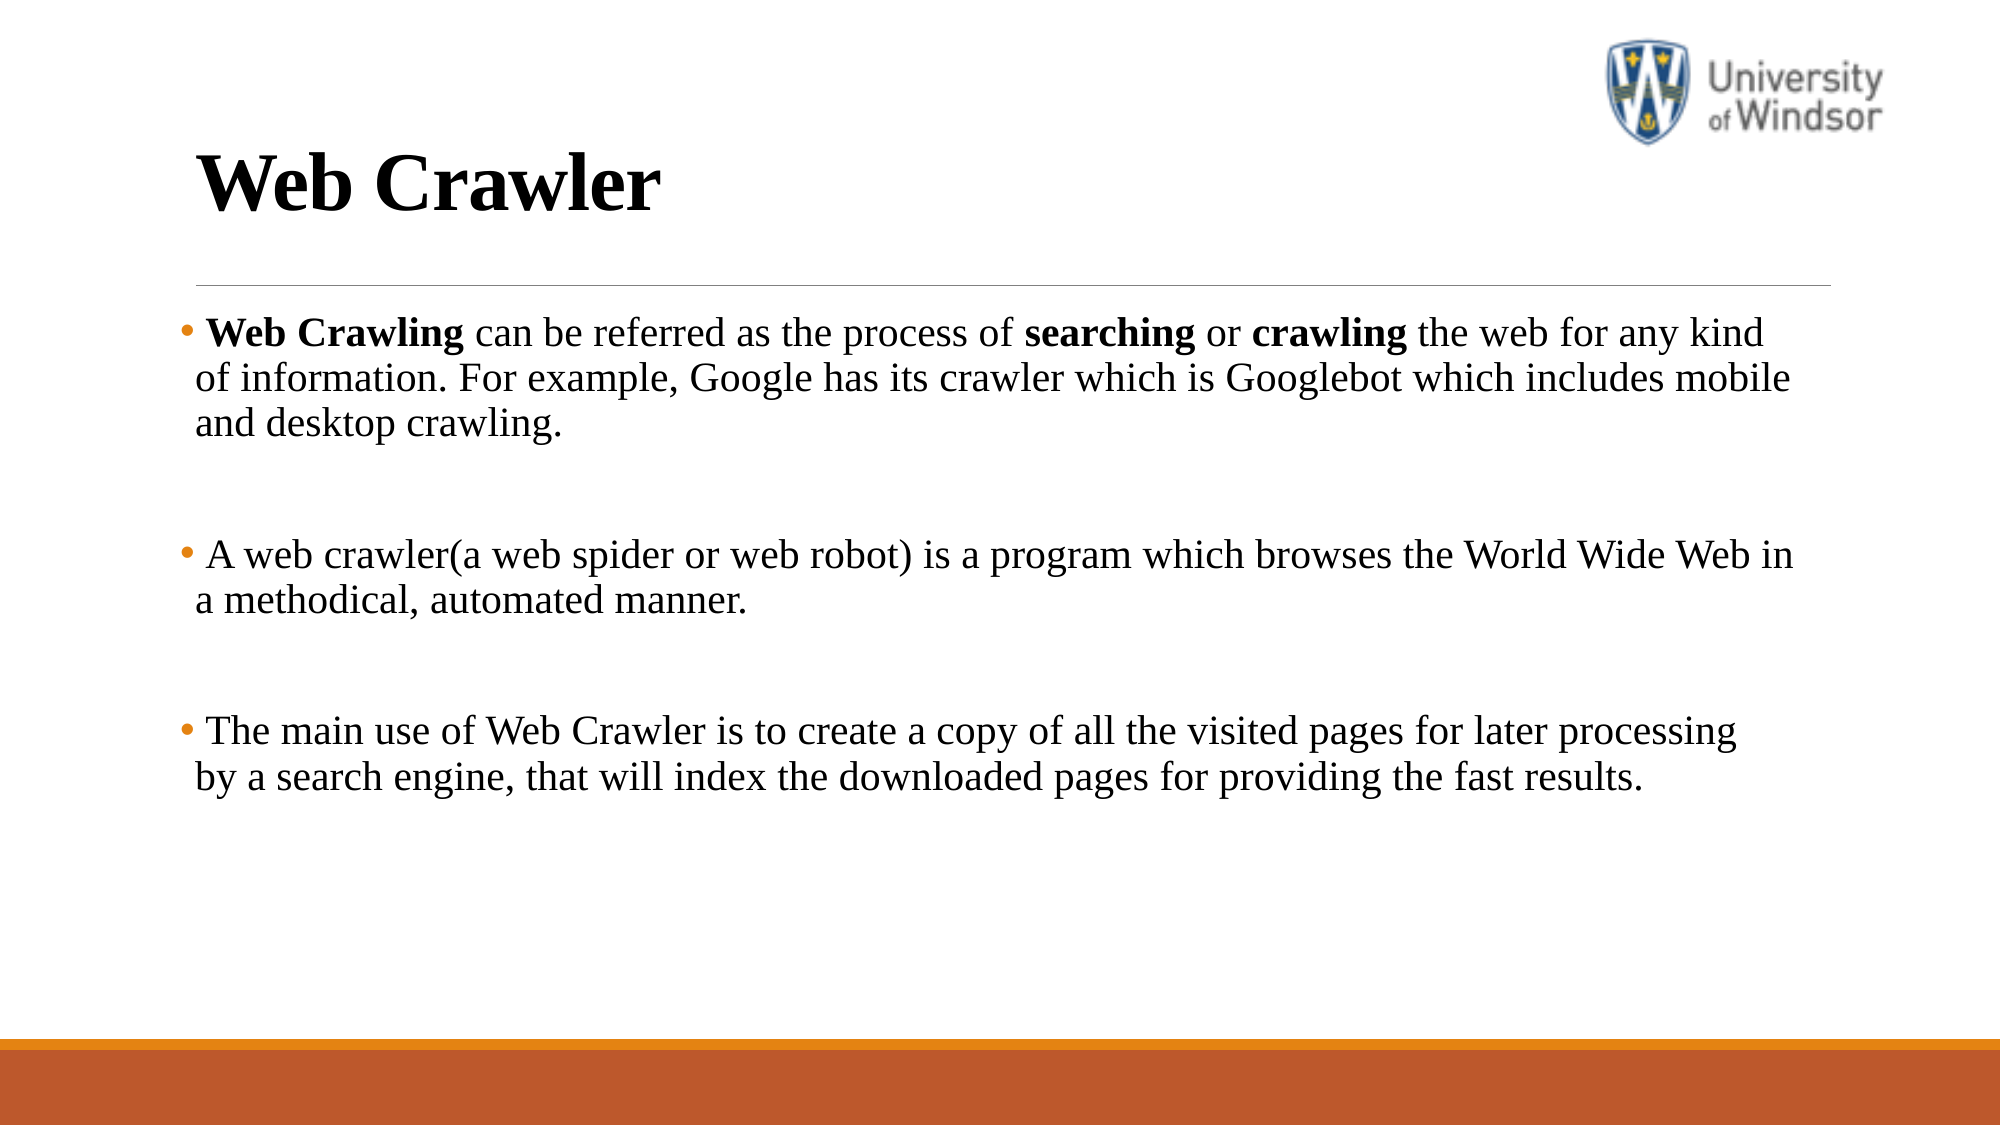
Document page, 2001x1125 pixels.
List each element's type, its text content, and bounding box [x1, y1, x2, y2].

title Web Crawler [180, 124, 1830, 302]
picture [1581, 29, 1910, 157]
list Web Crawling can be referred as the process of searching or crawling the web for any kind of information. For example, Google has its crawler which is Googlebot which includes mobile and desktop crawling. A web crawler(a web spider or web robot) is a program which browses the World Wide Web in a methodical, automated manner. The main use of Web Crawler is to create a copy of all the visited pages for later processing by a search engine, that will index the downloaded pages for providing the fast results. [180, 302, 1830, 963]
